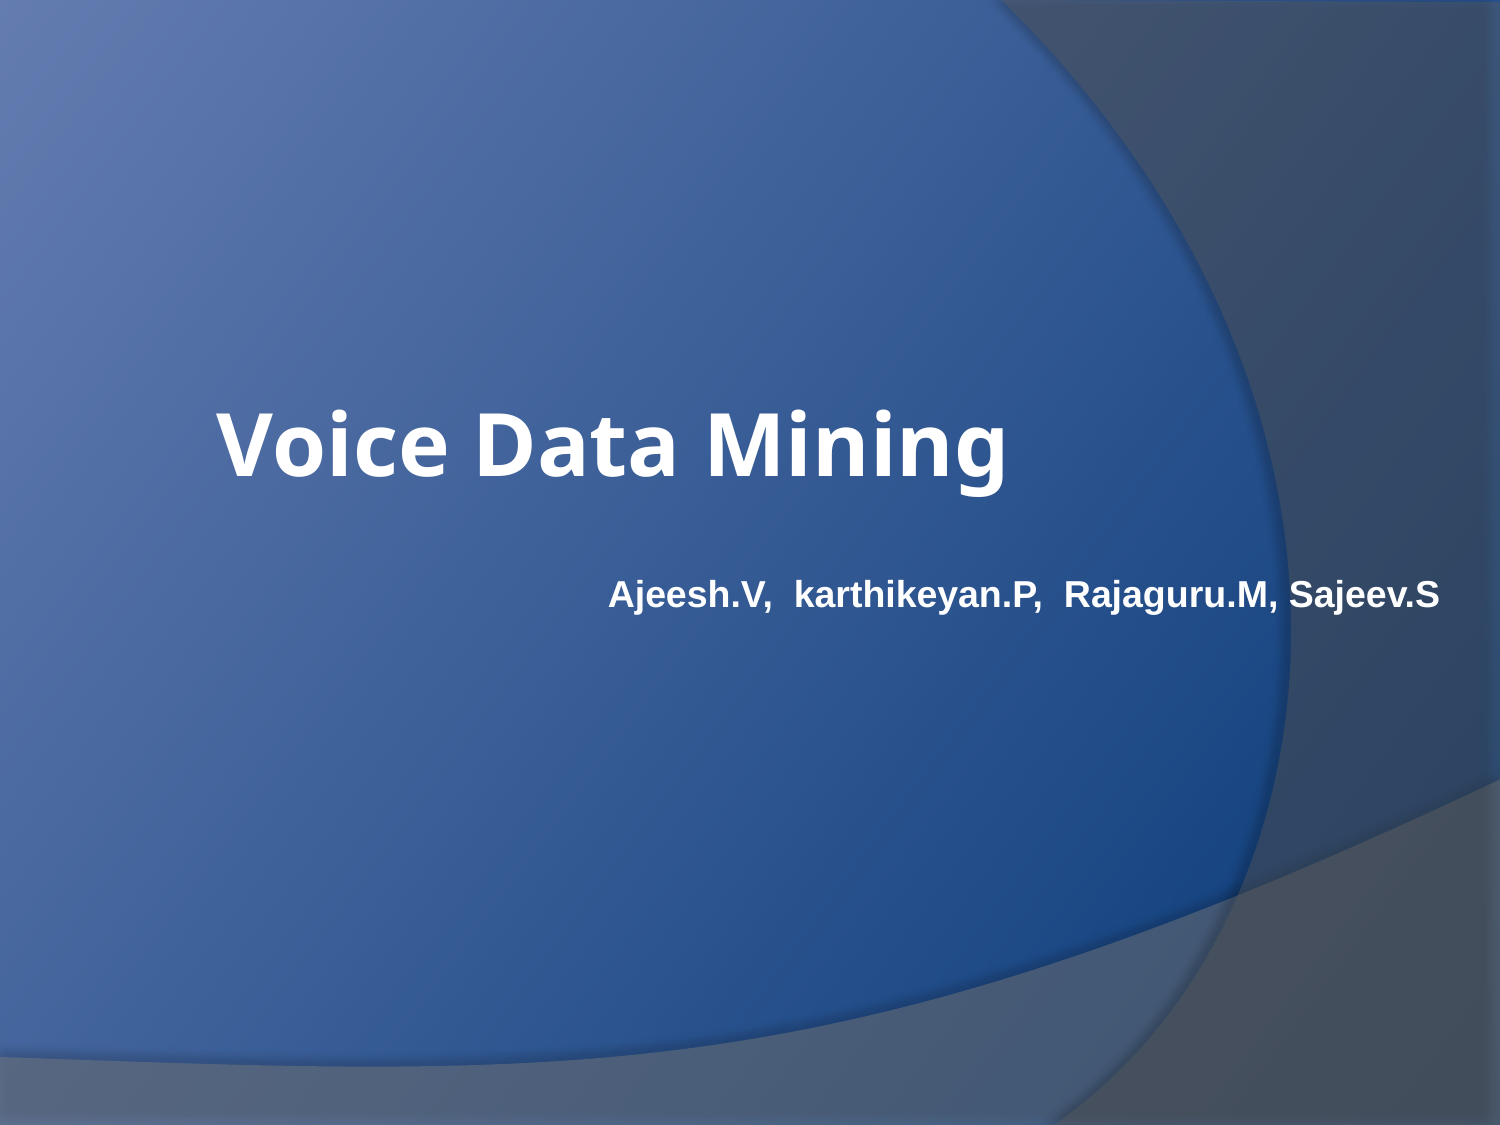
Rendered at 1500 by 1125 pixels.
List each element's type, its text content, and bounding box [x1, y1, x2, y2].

text_box Ajeesh.V, karthikeyan.P, Rajaguru.M, Sajeev.S [593, 562, 1456, 668]
title Voice Data Mining [49, 449, 1238, 538]
